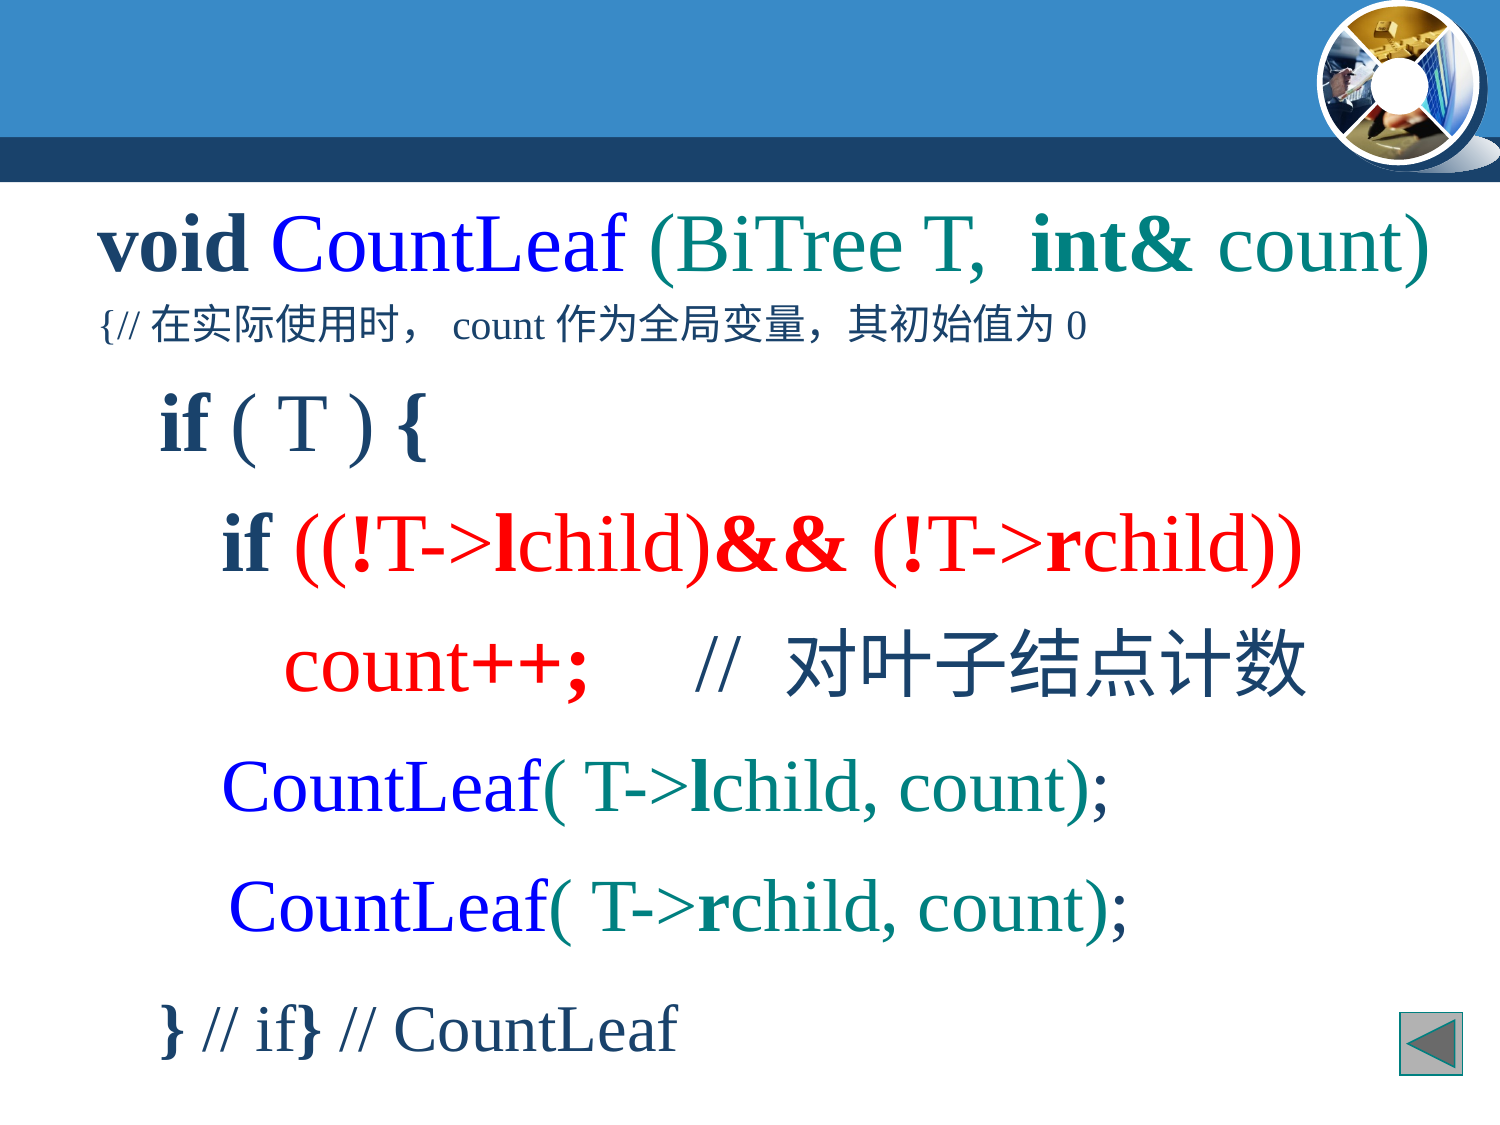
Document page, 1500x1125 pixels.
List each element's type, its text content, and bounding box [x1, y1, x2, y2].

picture [1347, 6, 1448, 63]
picture [1345, 105, 1449, 160]
text_box [1399, 1012, 1463, 1075]
text_box void CountLeaf (BiTree T, int& count) {//在实际使用时，count作为全局变量，其初始值为0 if ( T ) { if ((!T->lchild)&& (!T->rchild)) count++; // 对叶子结点计数 CountLeaf( T->lchild, count); CountLeaf( T->rchild, count); } // if} // CountLeaf [82, 160, 1447, 1076]
picture [1322, 30, 1379, 134]
picture [1418, 29, 1474, 137]
